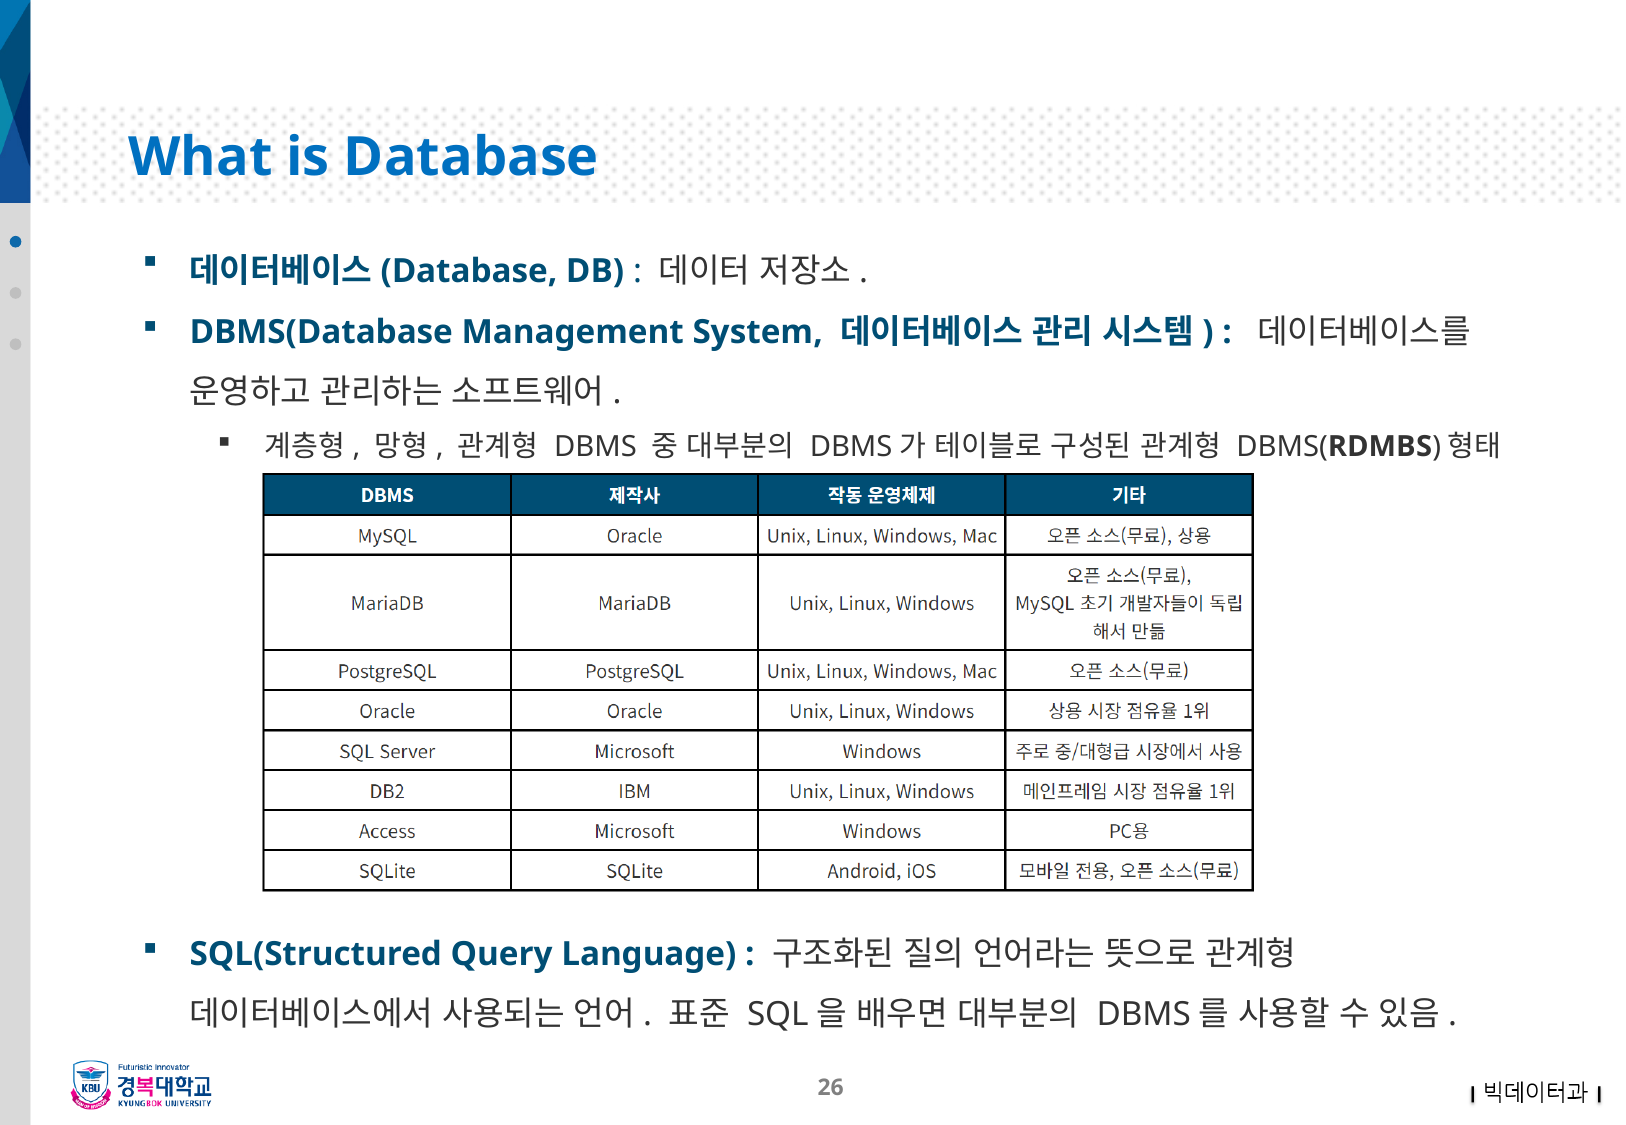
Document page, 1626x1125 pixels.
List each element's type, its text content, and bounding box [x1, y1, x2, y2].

picture [0, 0, 1626, 1125]
text_box 데이터베이스(Database, DB) : 데이터 저장소. DBMS(Database Management System, 데이터베이스 관리 시스템) : 데이터베이스를 운영하고 관리하는 소프트웨어. 계층형, 망형, 관계형 DBMS 중 대부분의 DBMS가 테이블로 구성된 관계형 DBMS(RDMBS)형태 SQL(Structured Query Language) : 구조화된 질의 언어라는 뜻으로 관계형 데이터베이스에서 사용되는 언어. 표준 SQL을 배우면 대부분의 DBMS를 사용할 수 있음. [127, 208, 1557, 1040]
title What is Database [128, 121, 1420, 188]
